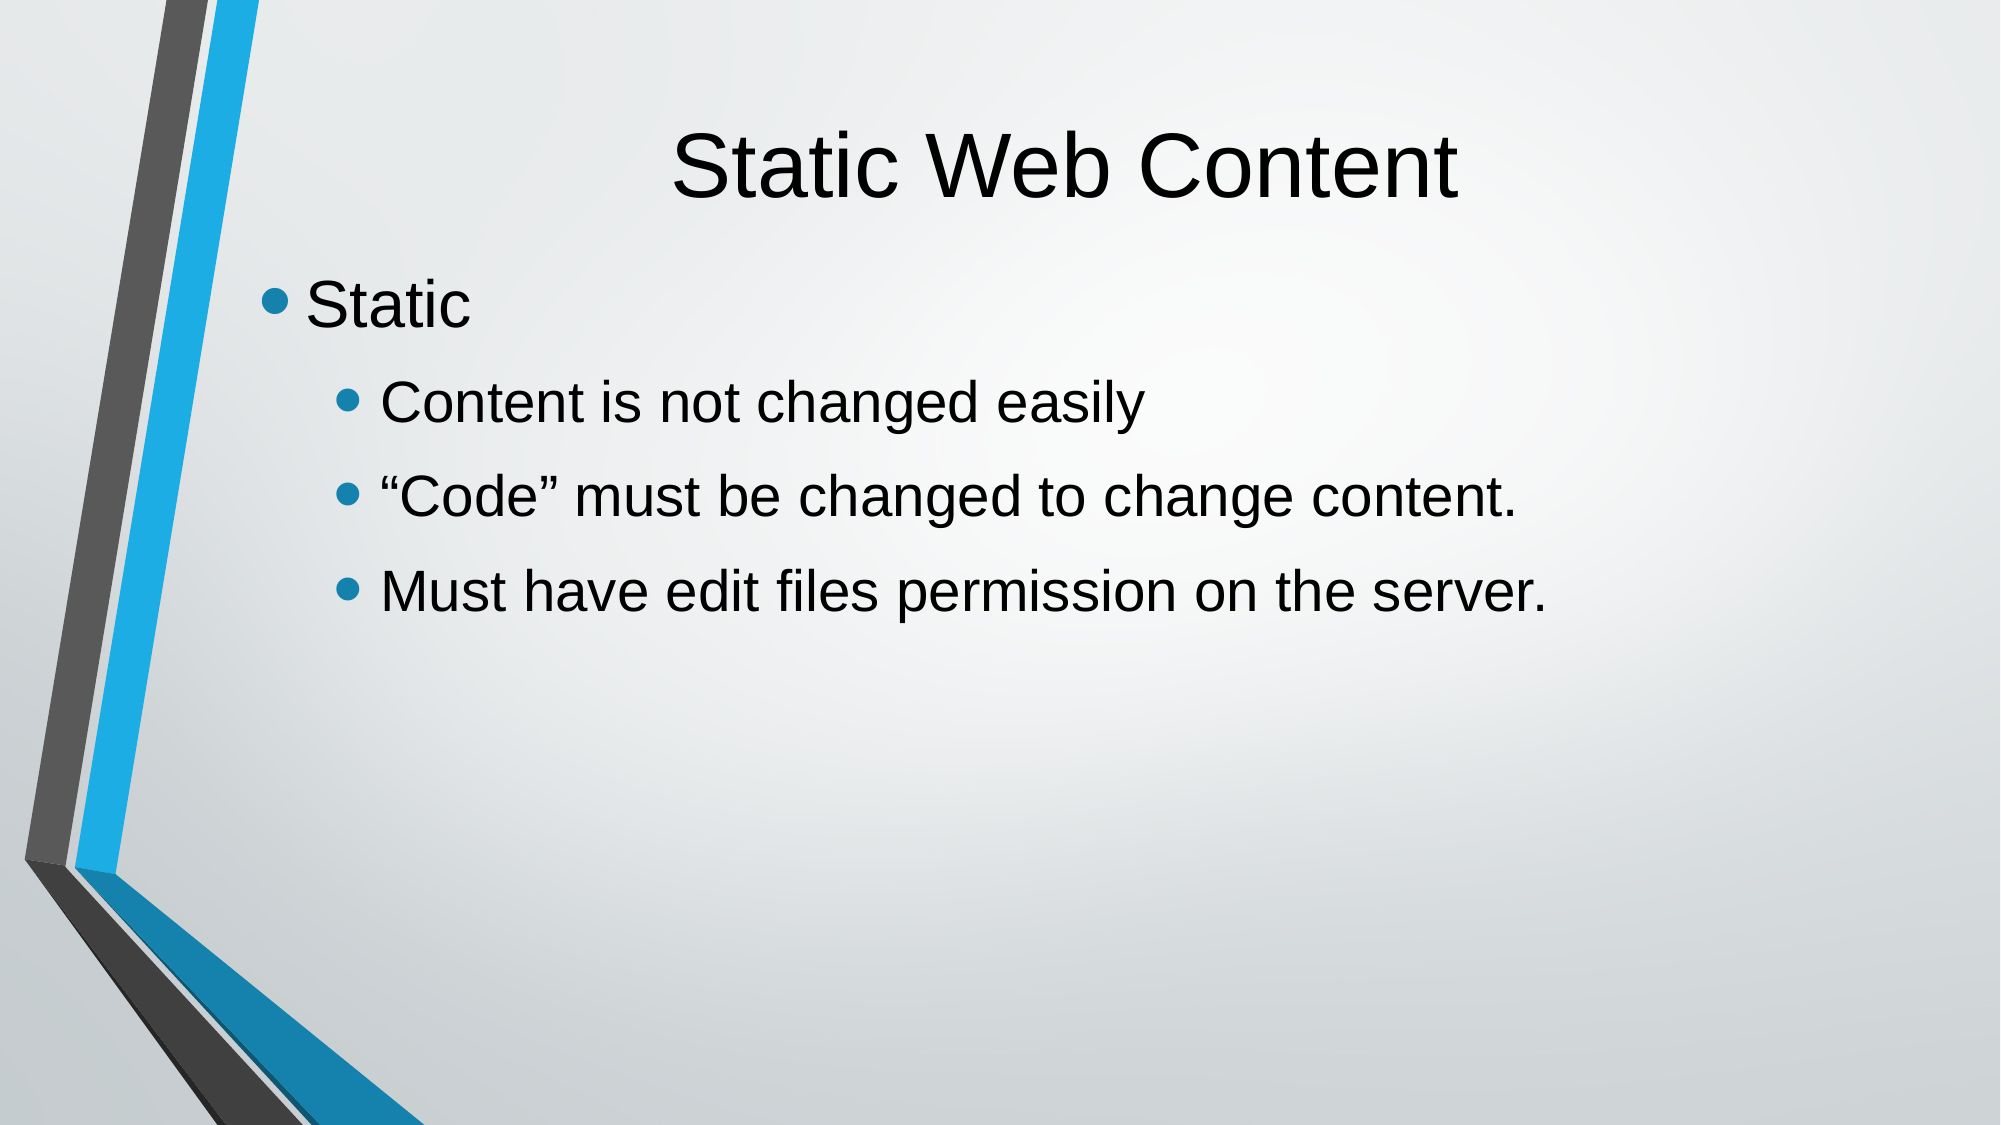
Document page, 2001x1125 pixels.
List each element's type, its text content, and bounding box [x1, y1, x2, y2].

title Static Web Content [243, 77, 1887, 246]
list Static Content is not changed easily “Code” must be changed to change content. Must have edit files permission on the server. [243, 252, 1887, 950]
